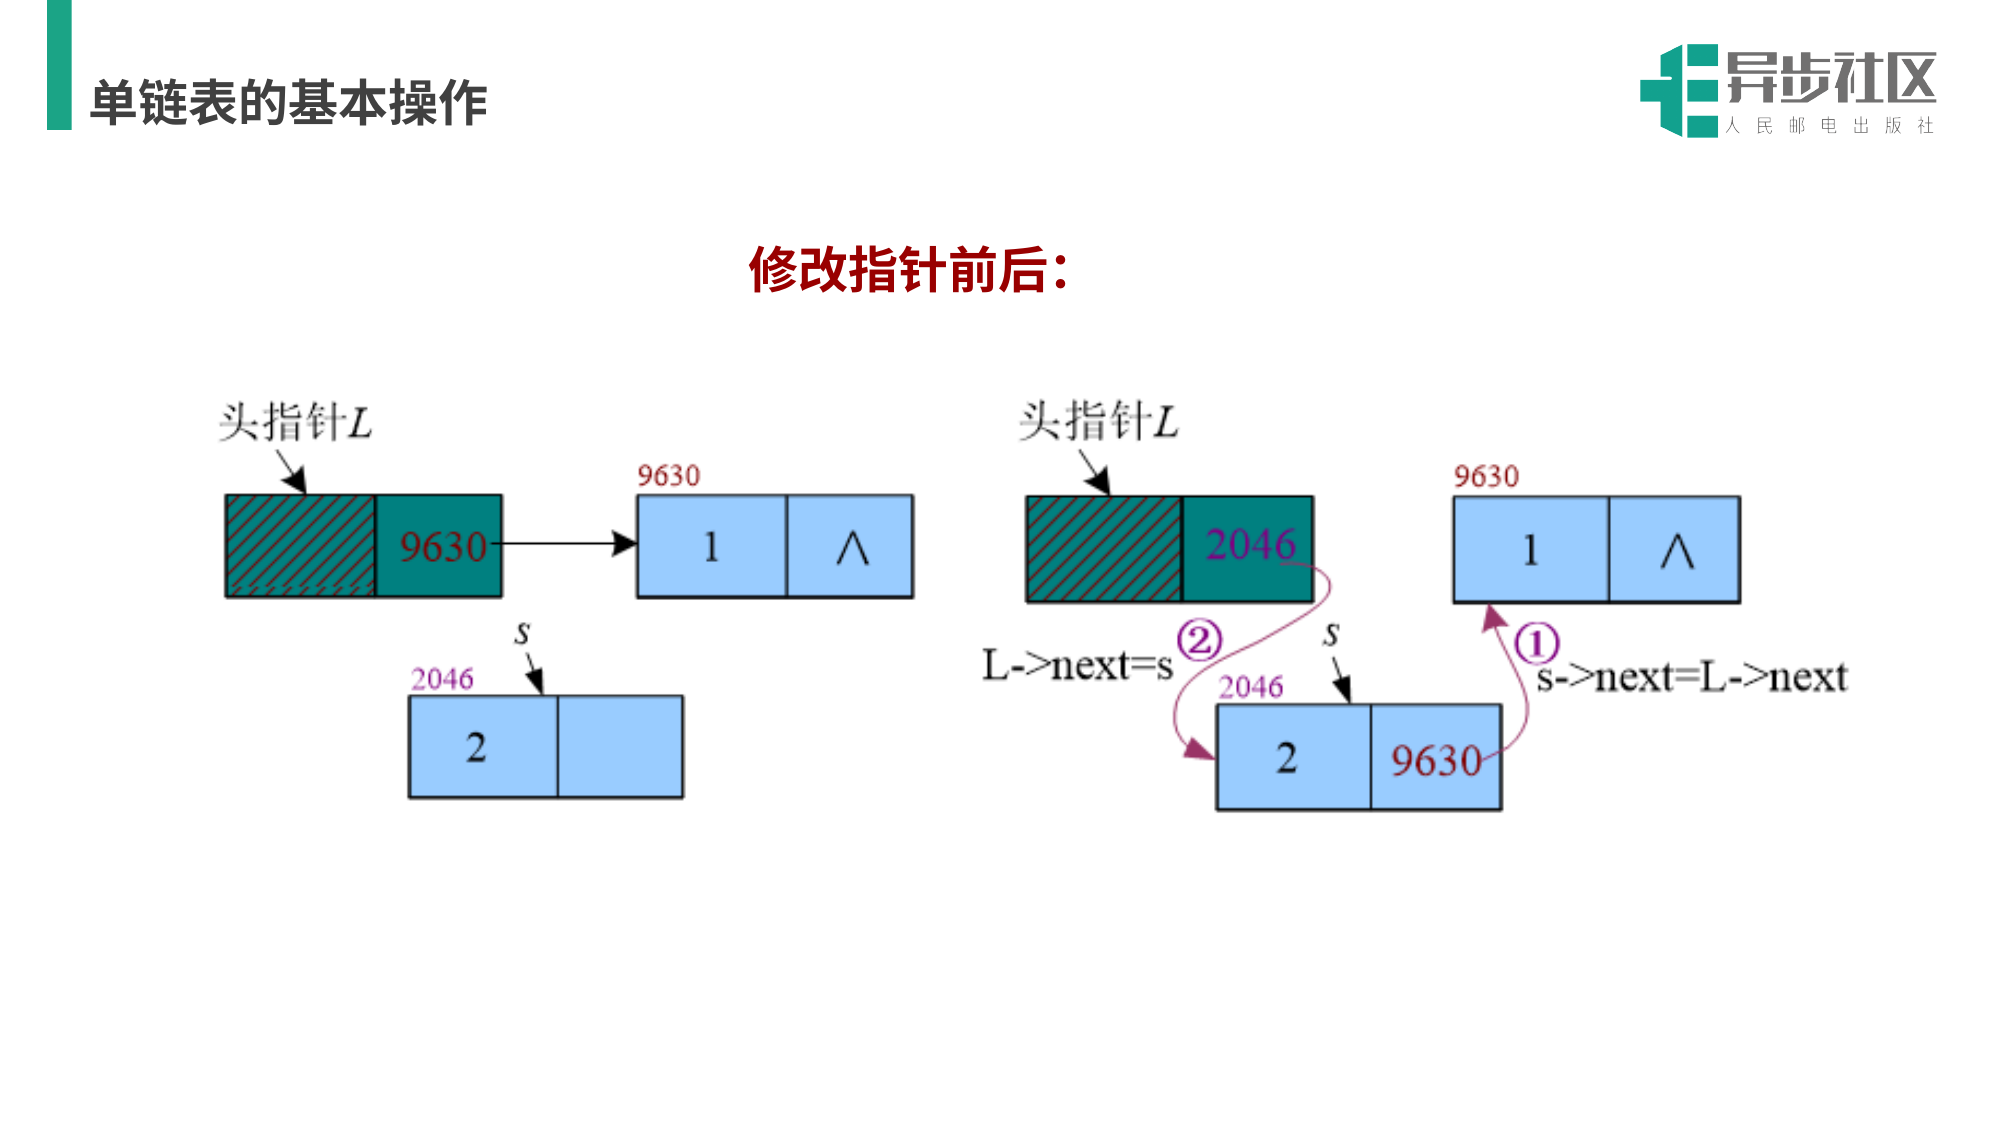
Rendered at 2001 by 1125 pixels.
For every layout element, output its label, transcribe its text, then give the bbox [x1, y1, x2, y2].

text_box [46, 0, 73, 131]
text_box 修改指针前后： [733, 201, 1114, 307]
picture [977, 393, 1858, 824]
text_box 单链表的基本操作 [73, 64, 504, 139]
picture [1639, 36, 1948, 151]
picture [212, 393, 924, 807]
